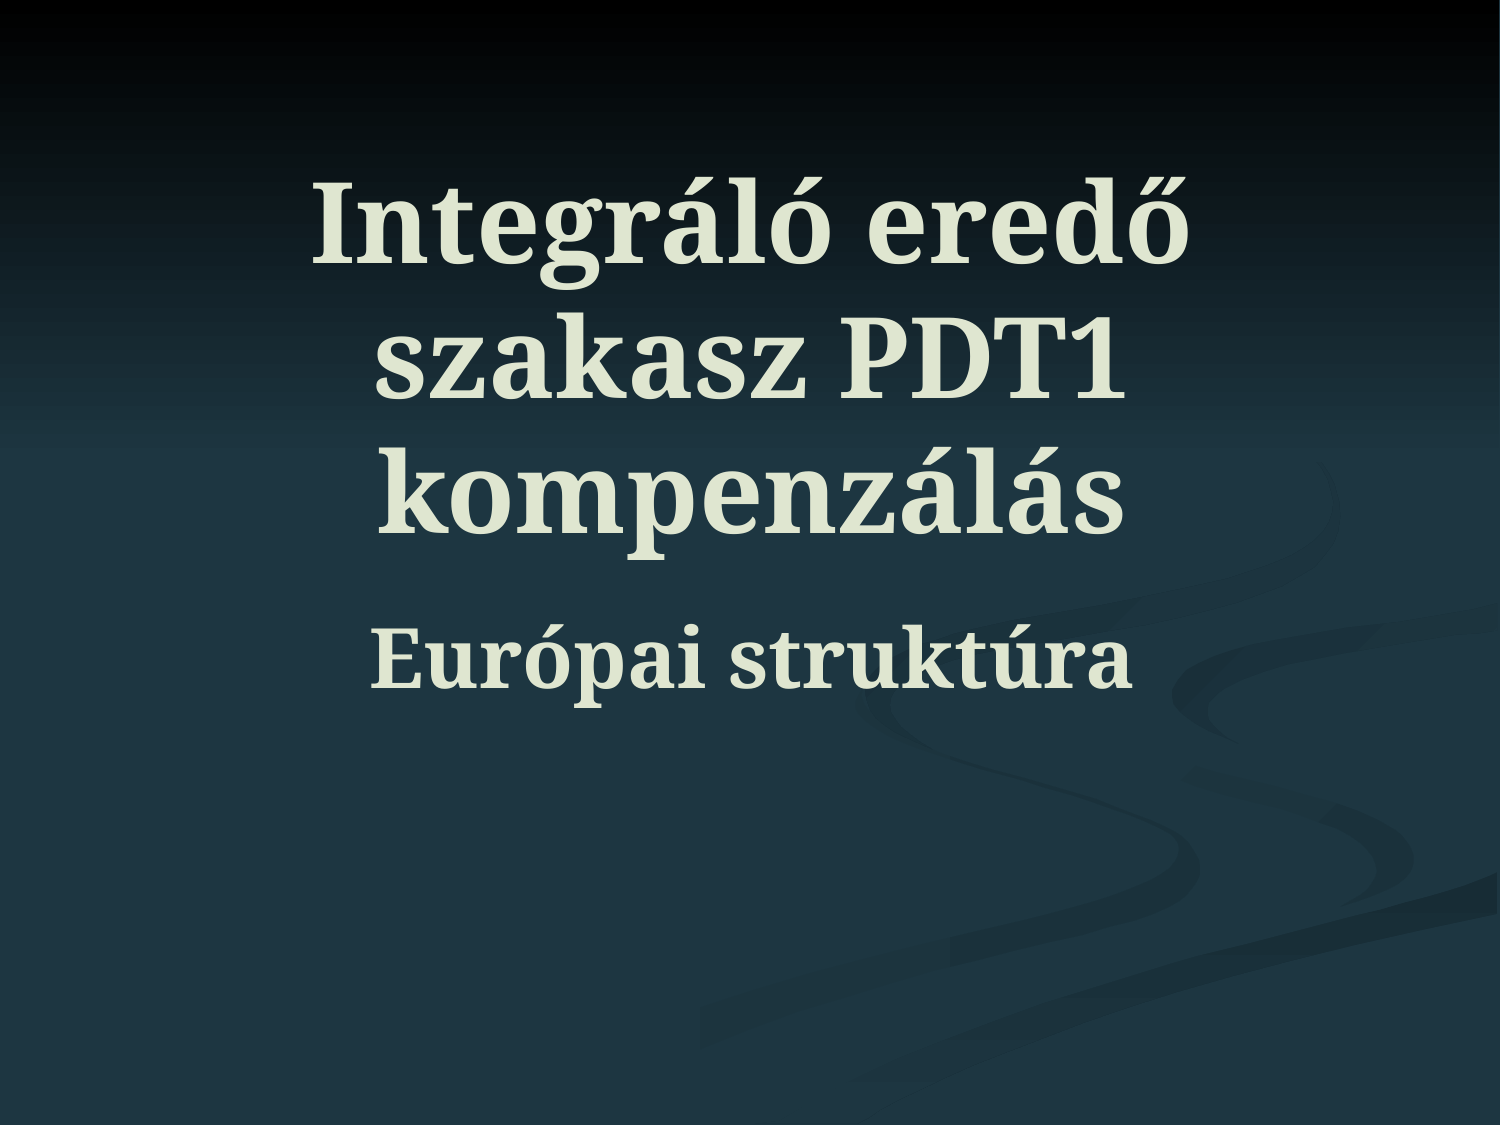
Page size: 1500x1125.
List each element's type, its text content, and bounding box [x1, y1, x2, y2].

text_box Európai struktúra [115, 573, 1390, 738]
title Integráló eredő szakasz PDT1 kompenzálás [115, 205, 1391, 502]
